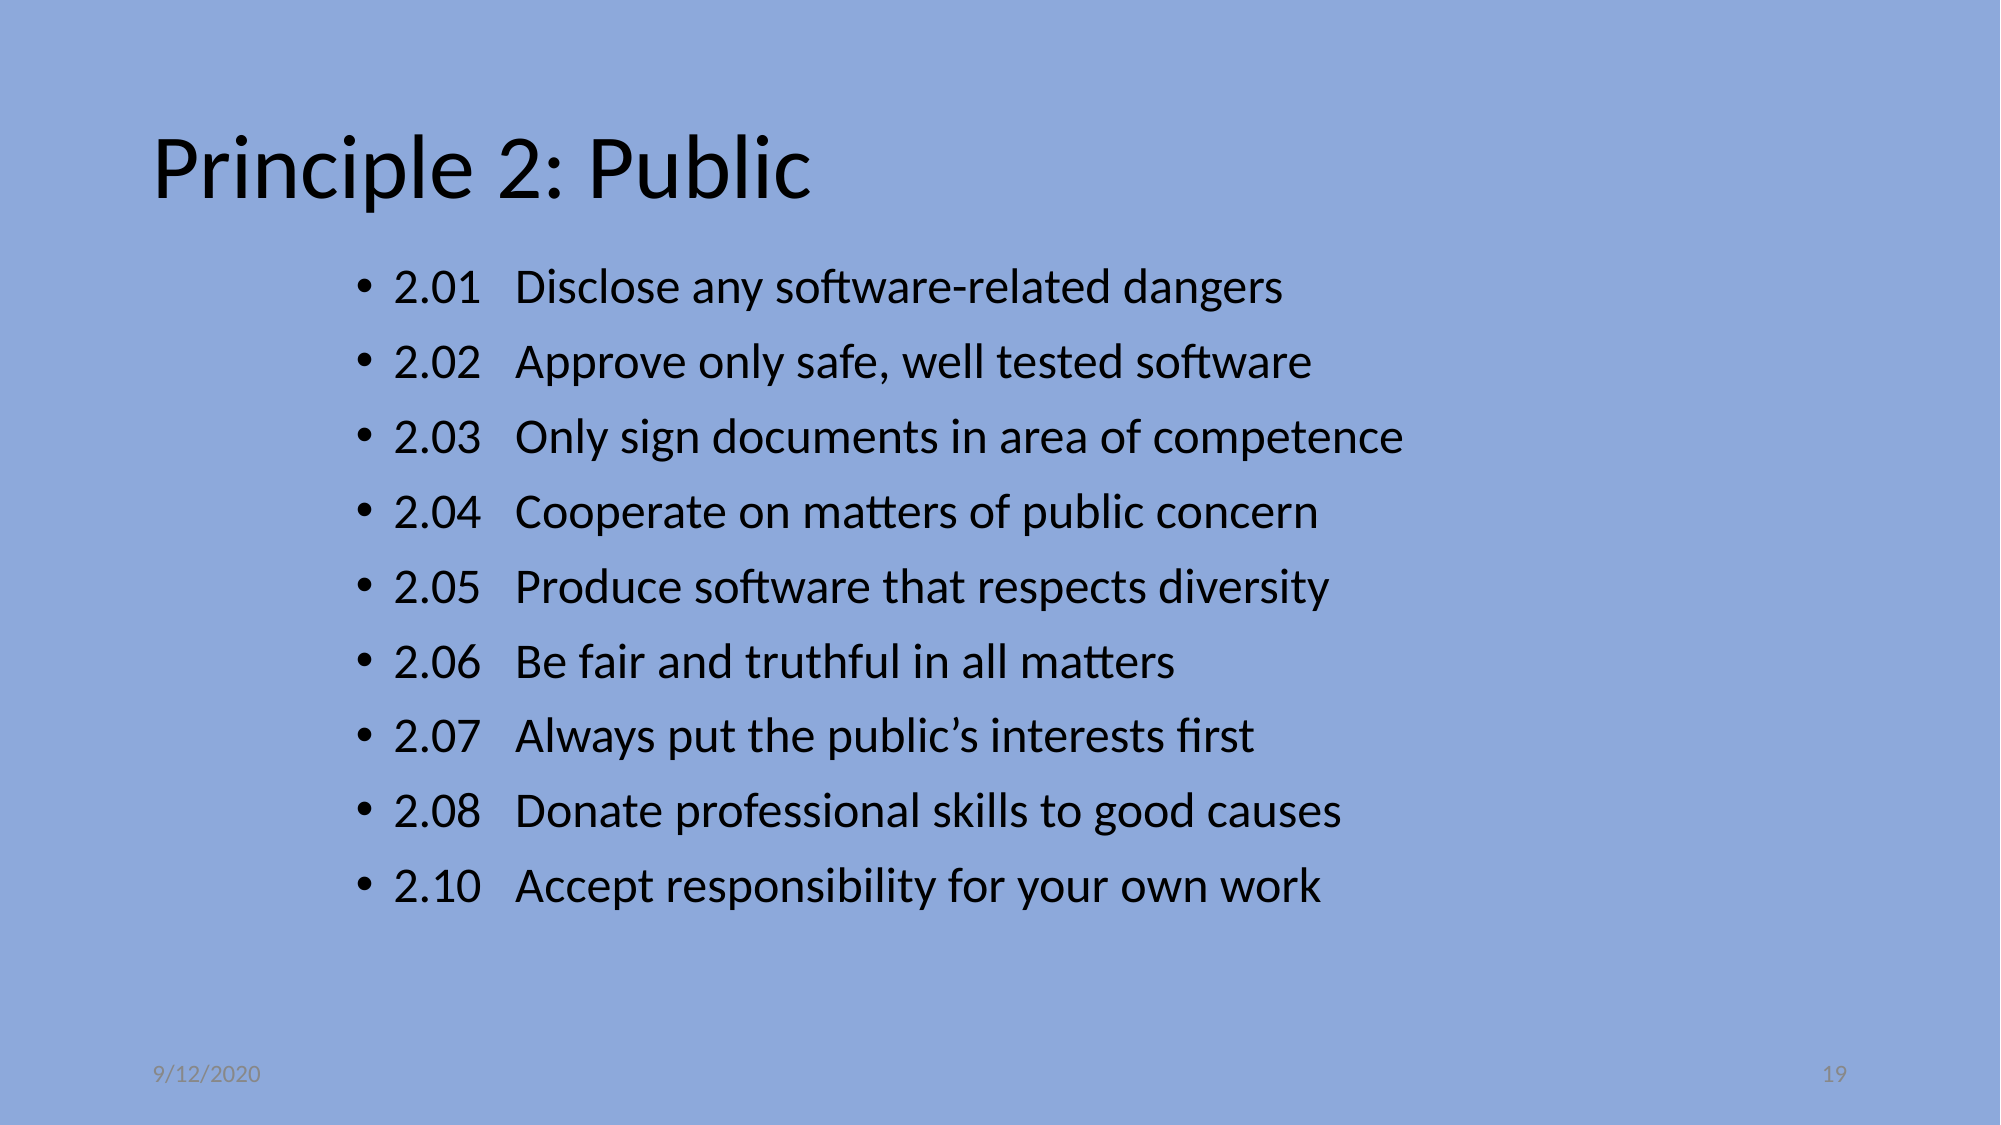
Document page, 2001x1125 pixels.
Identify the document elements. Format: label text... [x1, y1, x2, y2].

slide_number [137, 1042, 588, 1103]
list 2.01 Disclose any software-related dangers 2.02 Approve only safe, well tested software 2.03 Only sign documents in area of competence 2.04 Cooperate on matters of public concern 2.05 Produce software that respects diversity 2.06 Be fair and truthful in all matters 2.07 Always put the public’s interests first 2.08 Donate professional skills to good causes 2.10 Accept responsibility for your own work [340, 253, 1616, 966]
title Principle 2: Public [137, 59, 1863, 278]
slide_number ‹#› [1412, 1042, 1863, 1103]
